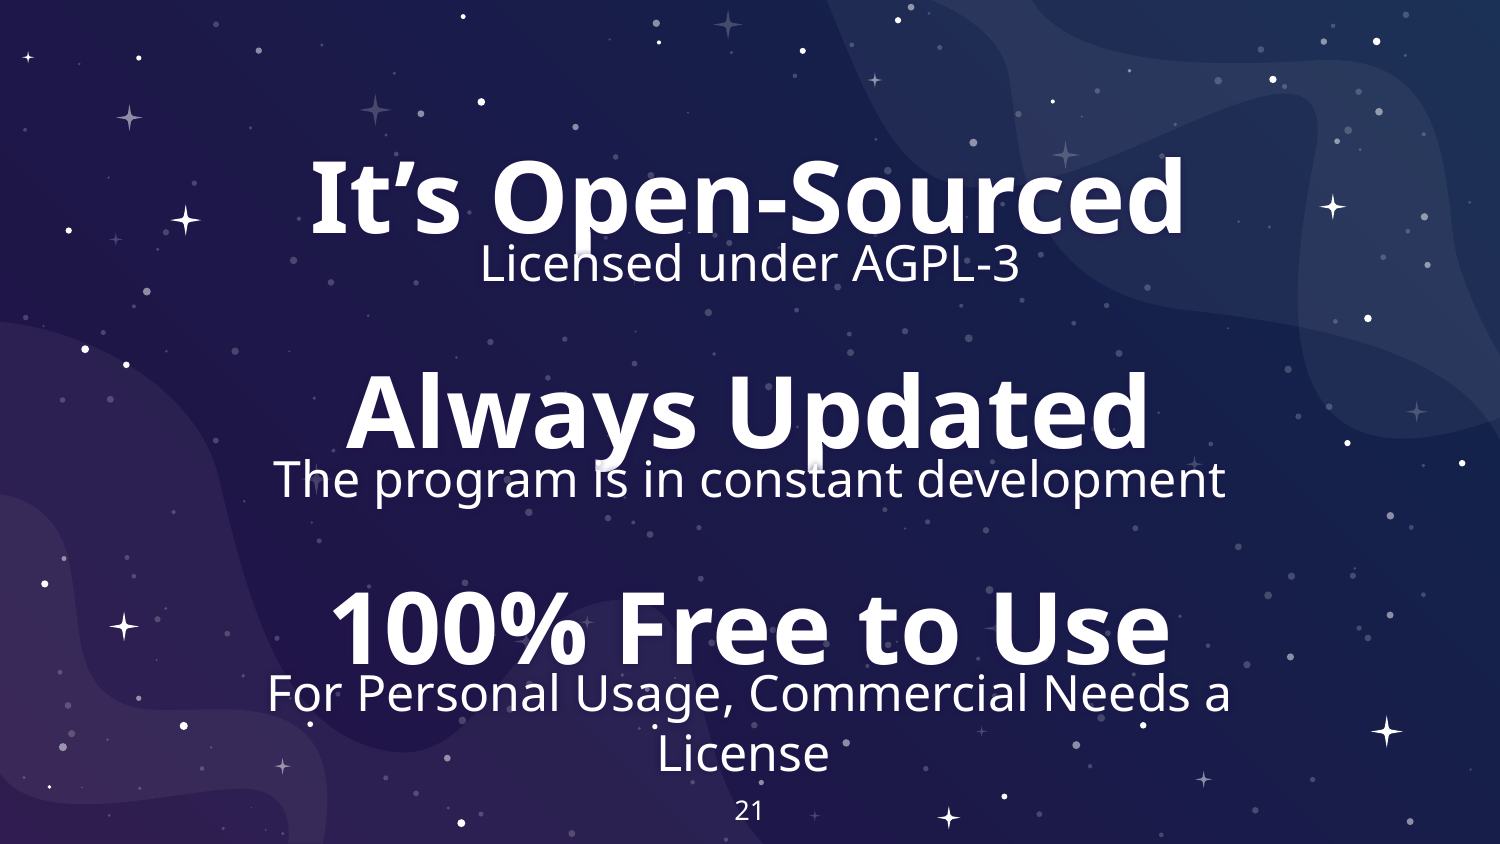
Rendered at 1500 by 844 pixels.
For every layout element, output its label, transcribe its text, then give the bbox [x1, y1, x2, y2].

subtitle Licensed under AGPL-3 [270, 231, 1231, 308]
title 100% Free to Use [270, 537, 1231, 656]
slide_number 21 [705, 779, 795, 844]
subtitle For Personal Usage, Commercial Needs a License [189, 661, 1311, 738]
title Always Updated [270, 321, 1231, 443]
title It’s Open-Sourced [270, 106, 1231, 227]
subtitle The program is in constant development [270, 447, 1231, 524]
